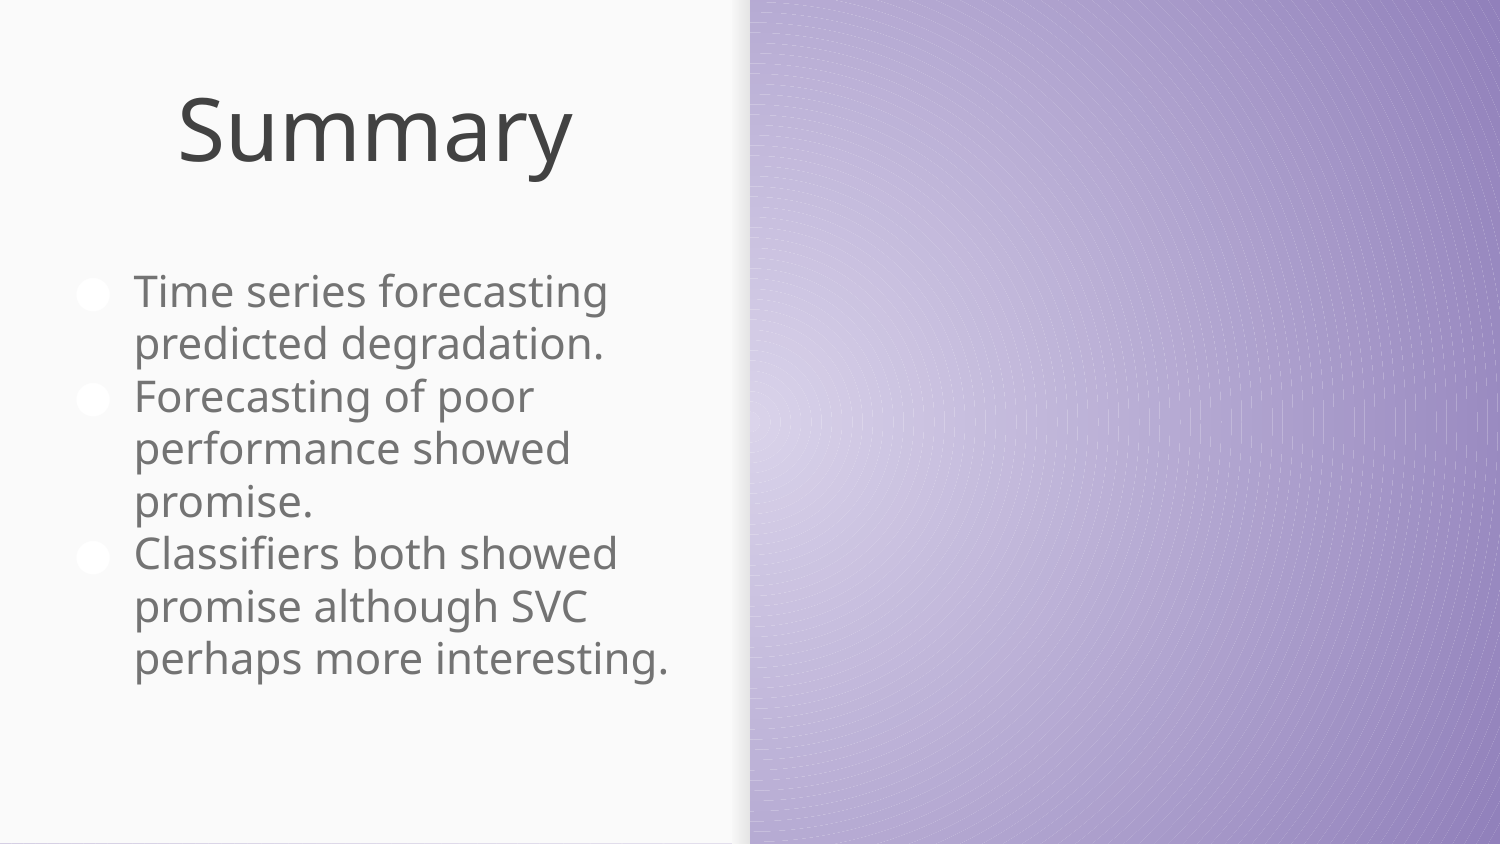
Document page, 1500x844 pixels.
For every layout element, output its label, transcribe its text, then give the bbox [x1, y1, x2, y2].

subtitle Time series forecasting predicted degradation. Forecasting of poor performance showed promise. Classifiers both showed promise although SVC perhaps more interesting. [43, 248, 708, 741]
title Summary [43, 39, 708, 194]
